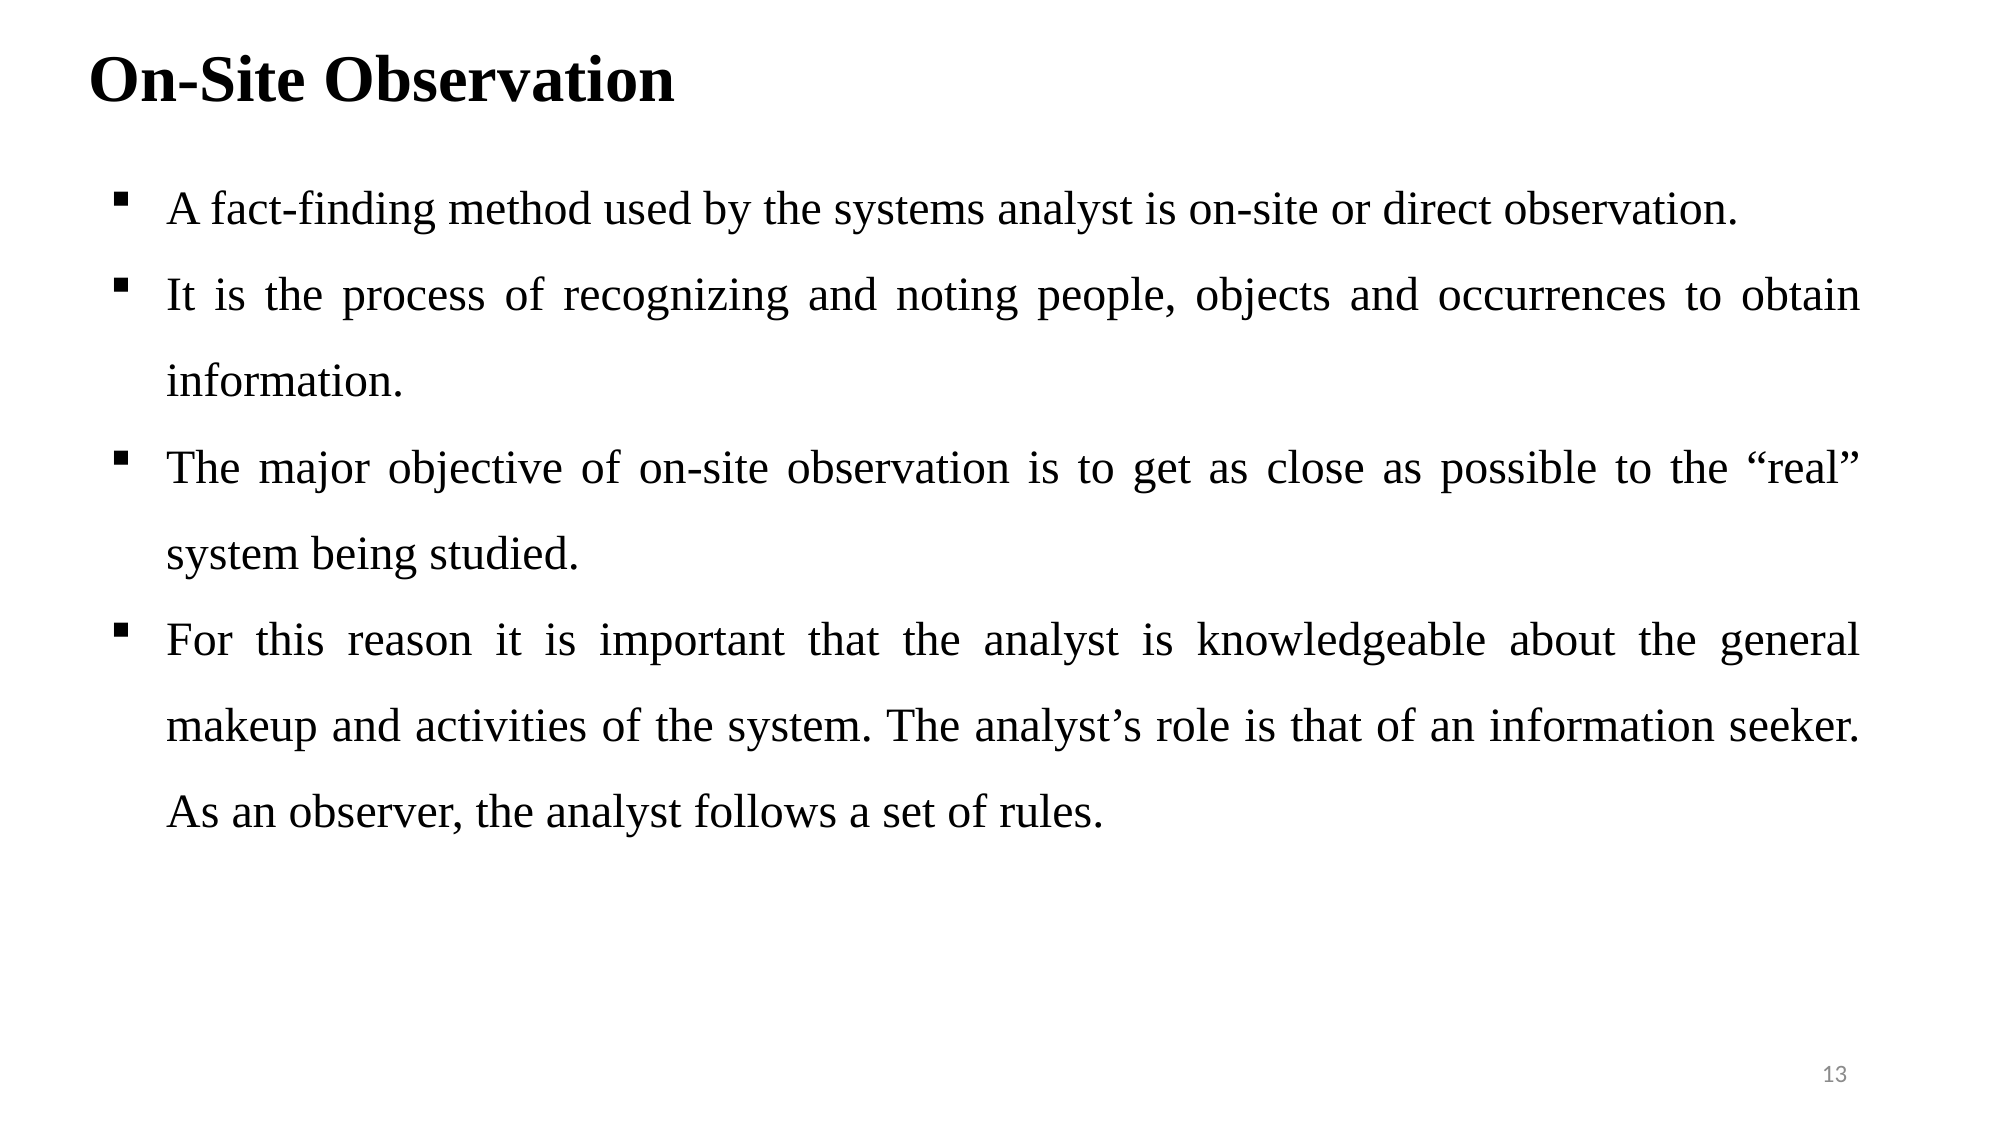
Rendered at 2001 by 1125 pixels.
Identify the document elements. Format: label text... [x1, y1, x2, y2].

slide_number 13 [1412, 1042, 1863, 1103]
title On-Site Observation [73, 6, 1799, 140]
text_box A fact-finding method used by the systems analyst is on-site or direct observation. It is the process of recognizing and noting people, objects and occurrences to obtain information. The major objective of on-site observation is to get as close as possible to the “real” system being studied. For this reason it is important that the analyst is knowledgeable about the general makeup and activities of the system. The analyst’s role is that of an information seeker. As an observer, the analyst follows a set of rules. [57, 140, 1879, 845]
